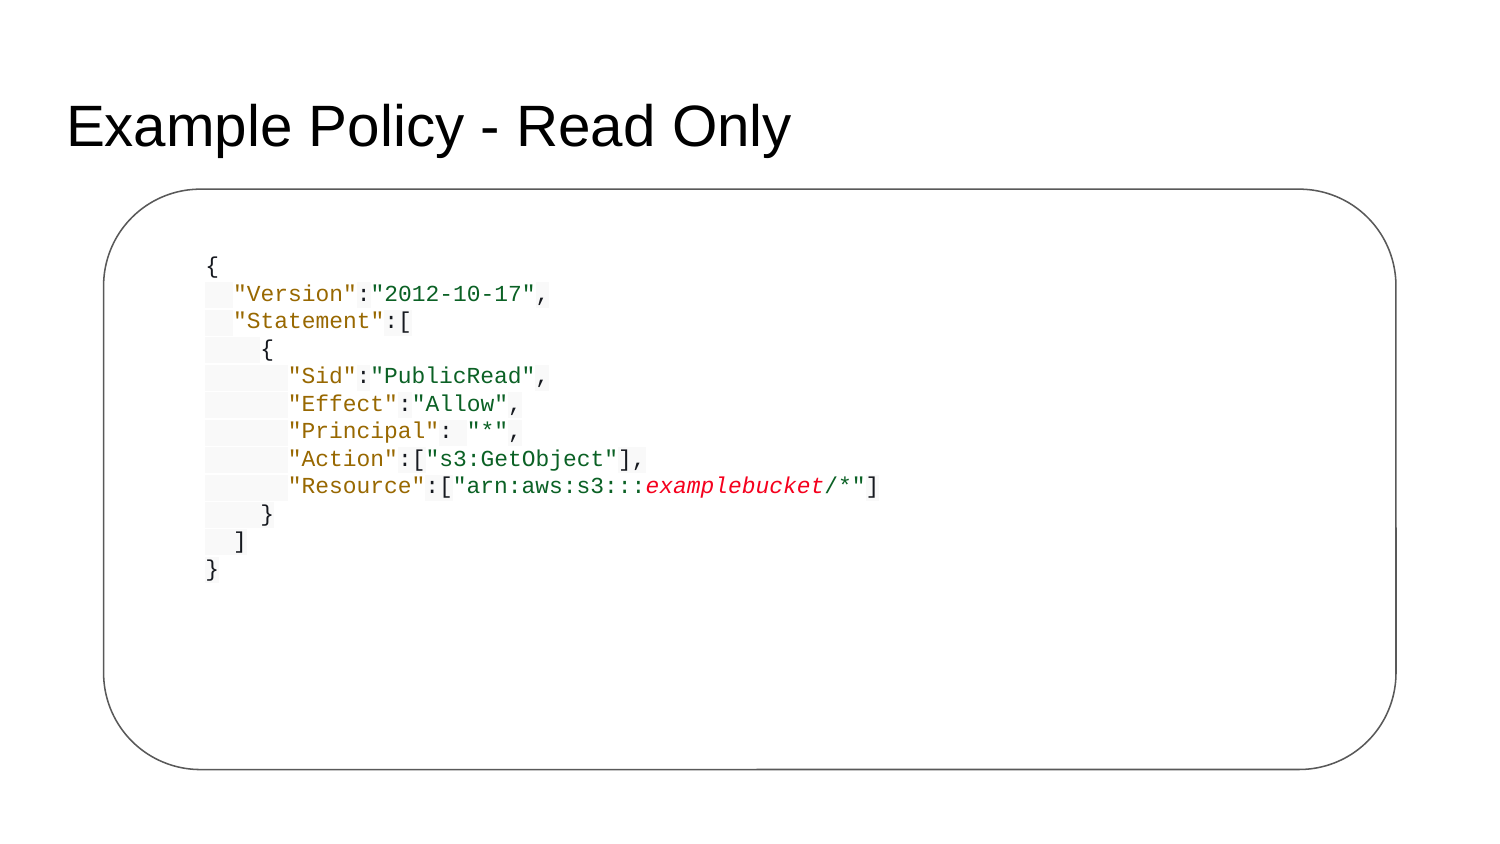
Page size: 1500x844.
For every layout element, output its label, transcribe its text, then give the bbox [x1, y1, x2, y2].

title Example Policy - Read Only [51, 72, 1449, 167]
text_box { "Version":"2012-10-17", "Statement":[ { "Sid":"PublicRead", "Effect":"Allow", "Principal": "*", "Action":["s3:GetObject"], "Resource":["arn:aws:s3:::examplebucket/*"] } ] } [190, 236, 1307, 703]
text_box [103, 189, 1397, 770]
